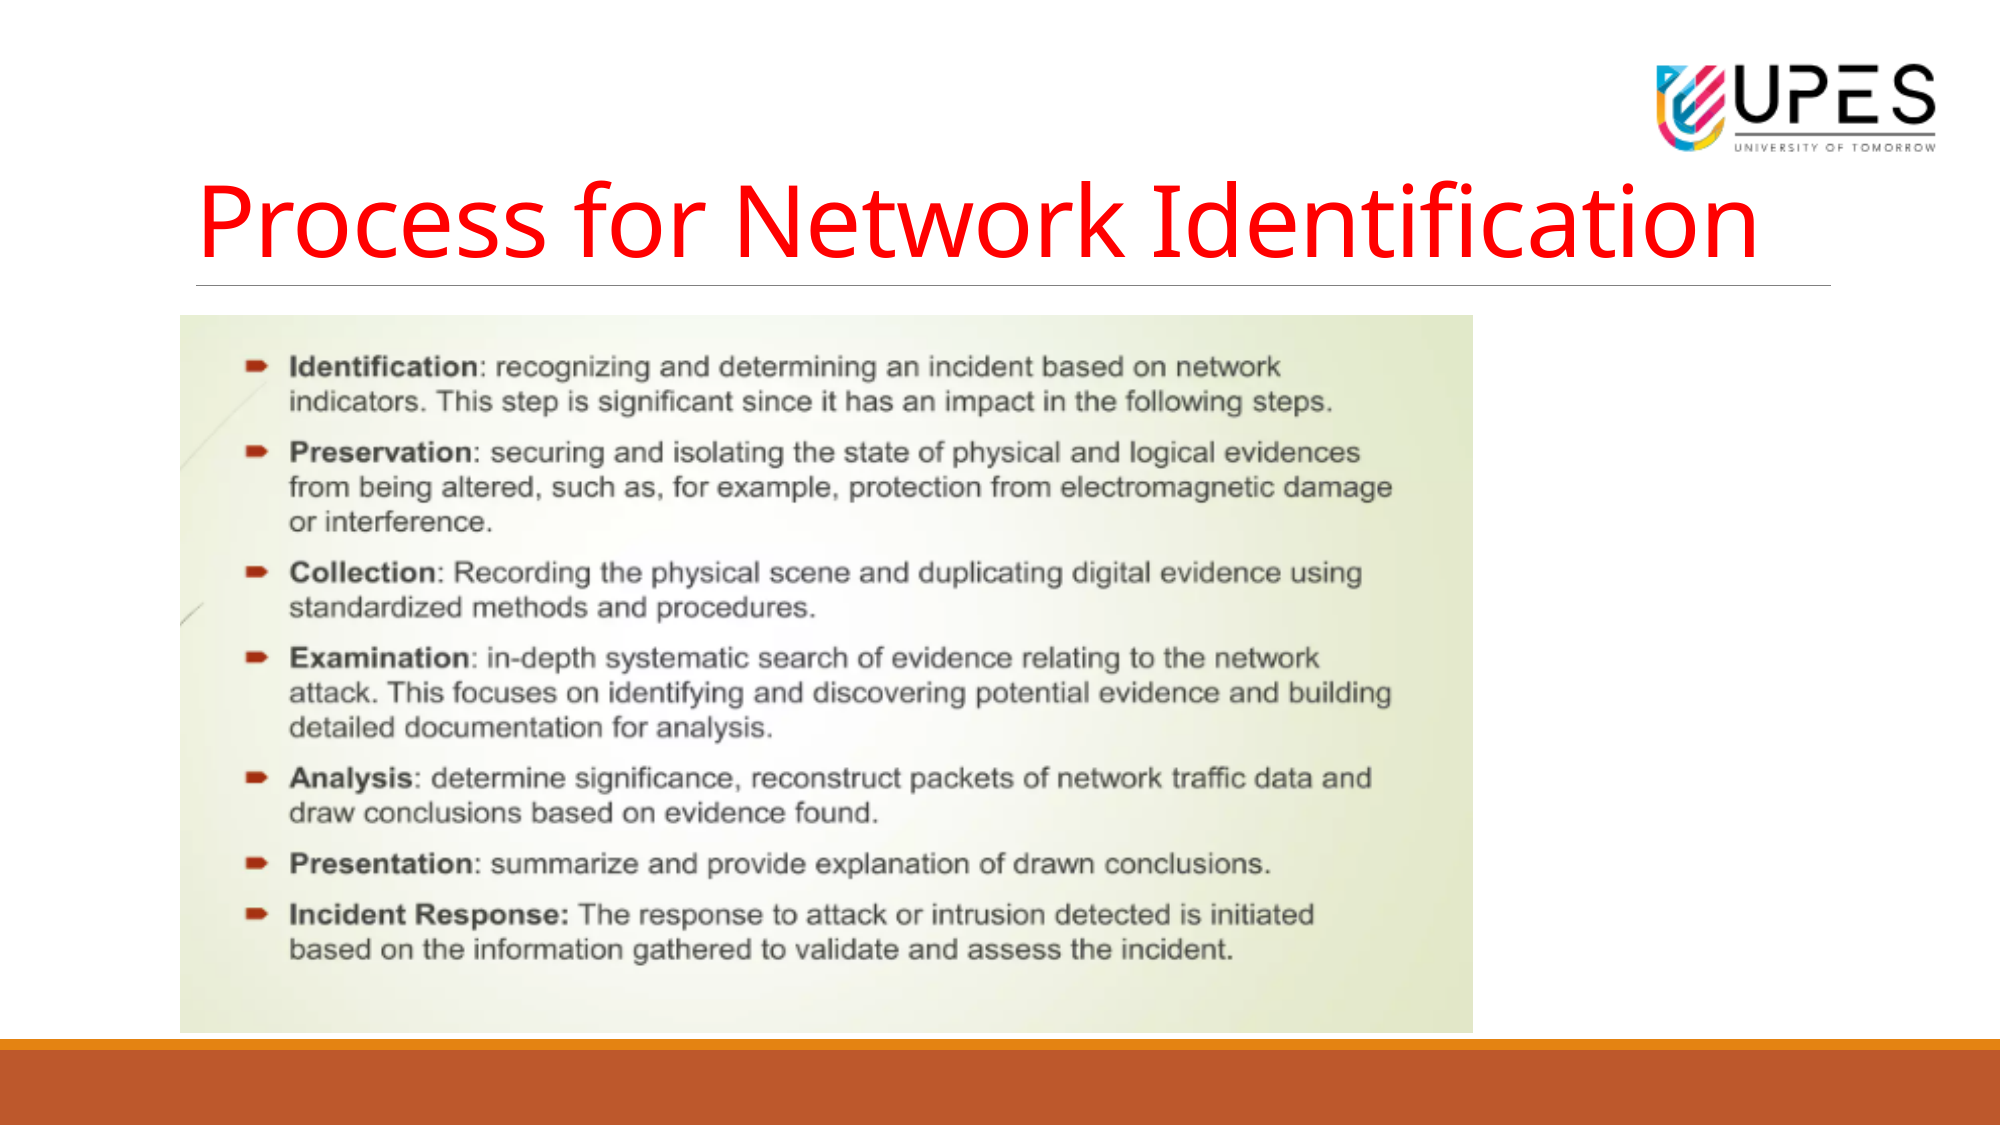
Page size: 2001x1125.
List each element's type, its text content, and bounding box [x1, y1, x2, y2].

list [179, 315, 1474, 1034]
title Process for Network Identification [180, 47, 1830, 285]
picture [1628, 46, 1963, 167]
